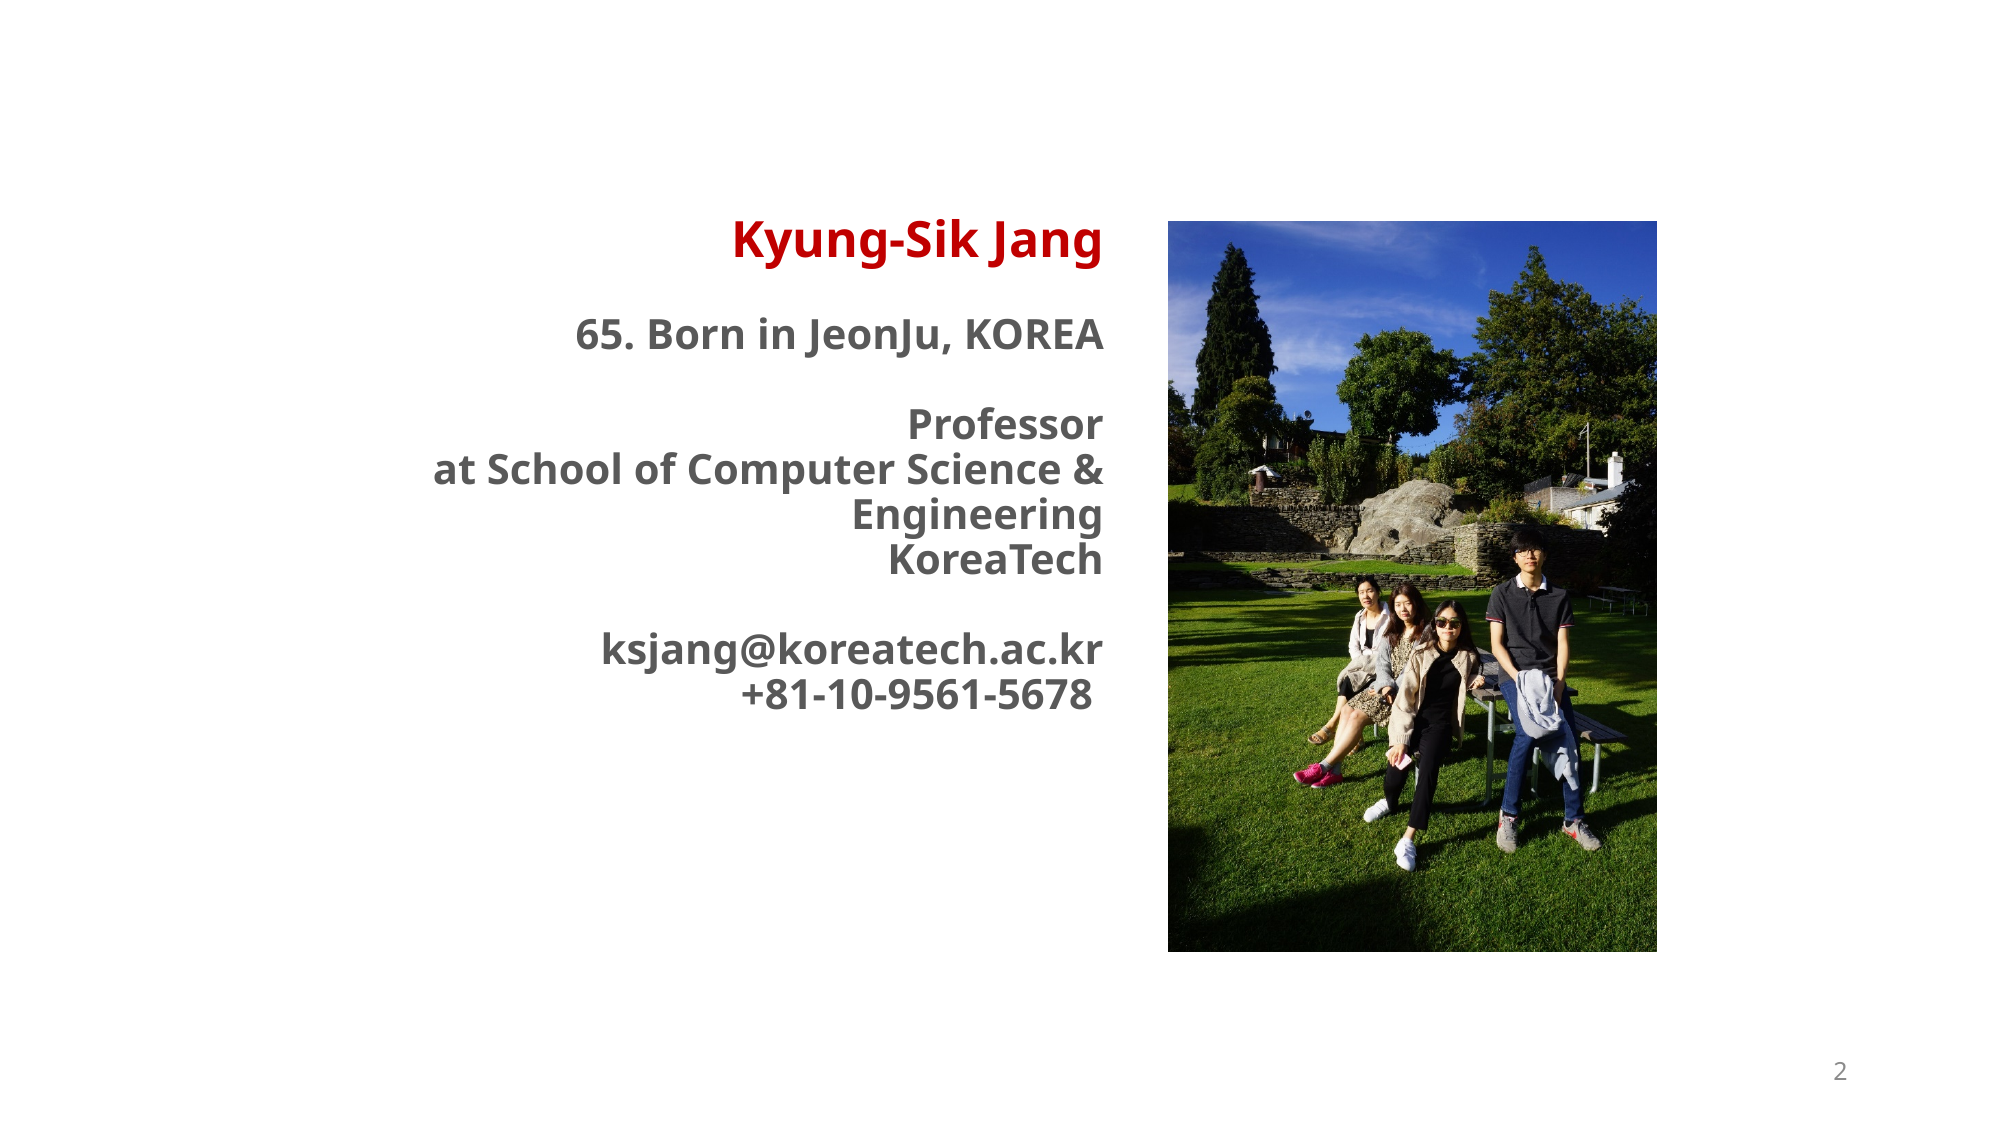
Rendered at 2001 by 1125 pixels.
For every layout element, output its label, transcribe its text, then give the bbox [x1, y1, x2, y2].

slide_number 2 [1412, 1042, 1863, 1103]
picture [1168, 221, 1657, 952]
title Kyung-Sik Jang 65. Born in JeonJu, KOREA Professor at School of Computer Science & Engineering KoreaTech ksjang@koreatech.ac.kr +81-10-9561-5678 [163, 191, 1120, 742]
